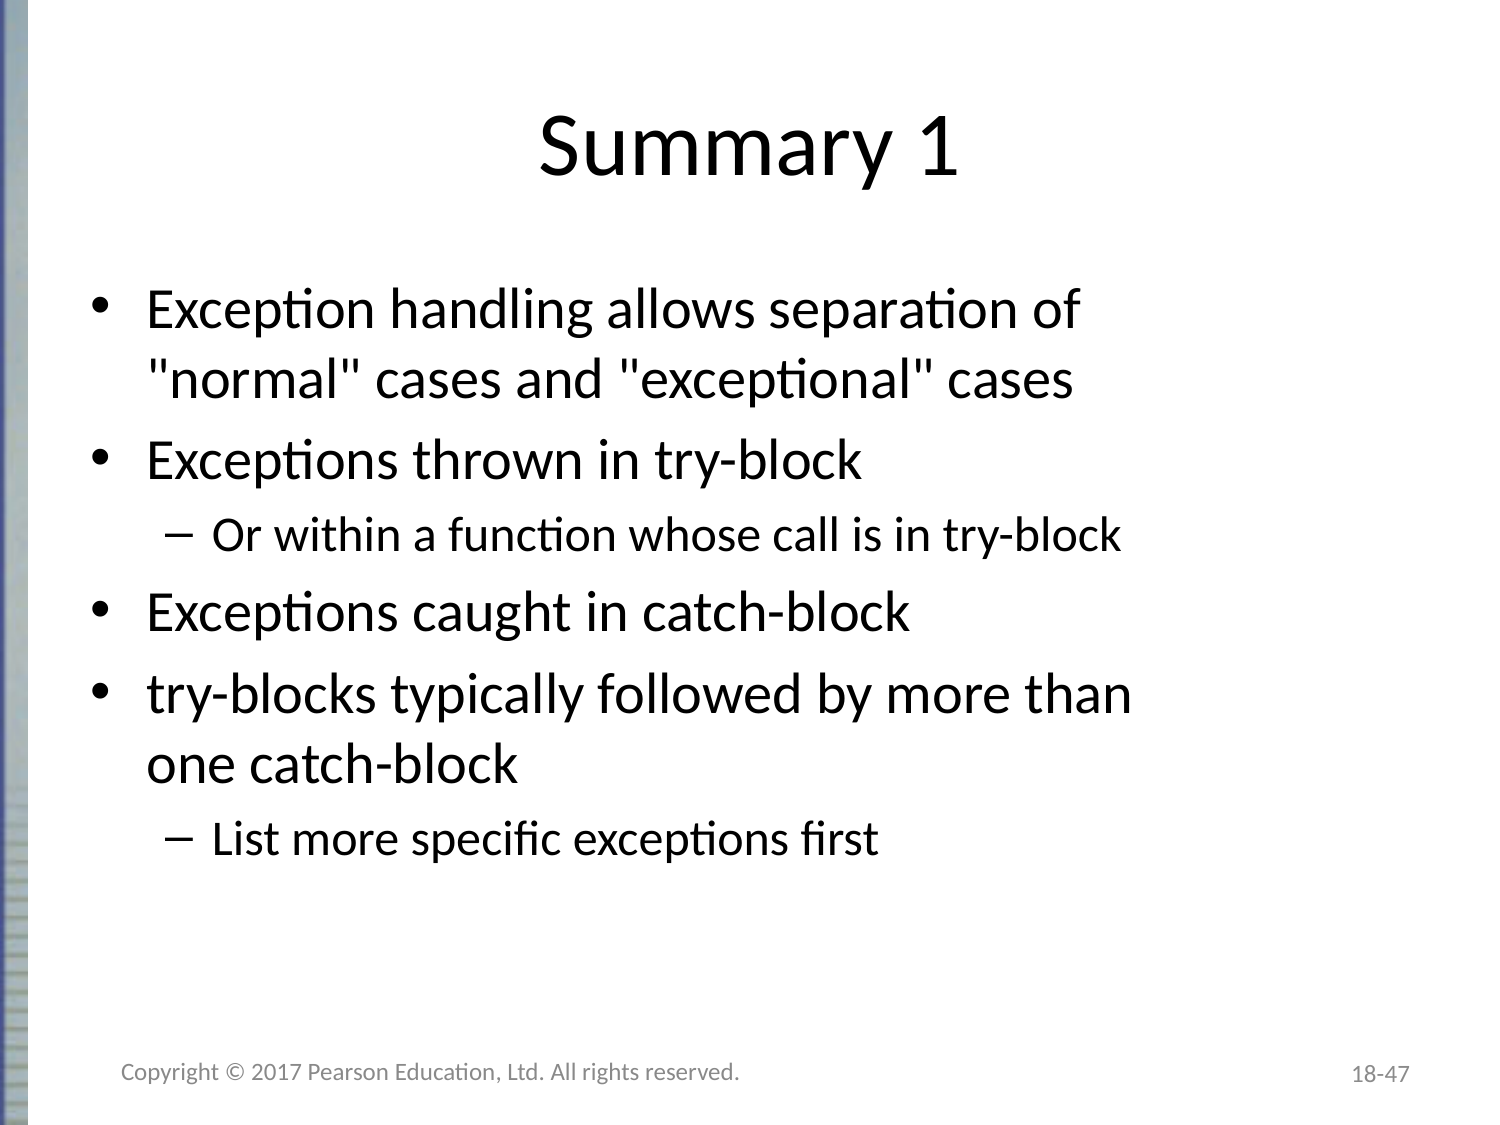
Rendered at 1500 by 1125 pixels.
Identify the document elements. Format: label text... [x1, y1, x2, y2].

list Exception handling allows separation of "normal" cases and "exceptional" cases Exceptions thrown in try-block Or within a function whose call is in try-block Exceptions caught in catch-block try-blocks typically followed by more than one catch-block List more specific exceptions first [75, 262, 1425, 1005]
title Summary 1 [75, 45, 1425, 233]
footer Copyright © 2017 Pearson Education, Ltd. All rights reserved. [75, 1040, 788, 1100]
picture [0, 0, 28, 1125]
slide_number 18-47 [1074, 1042, 1425, 1103]
